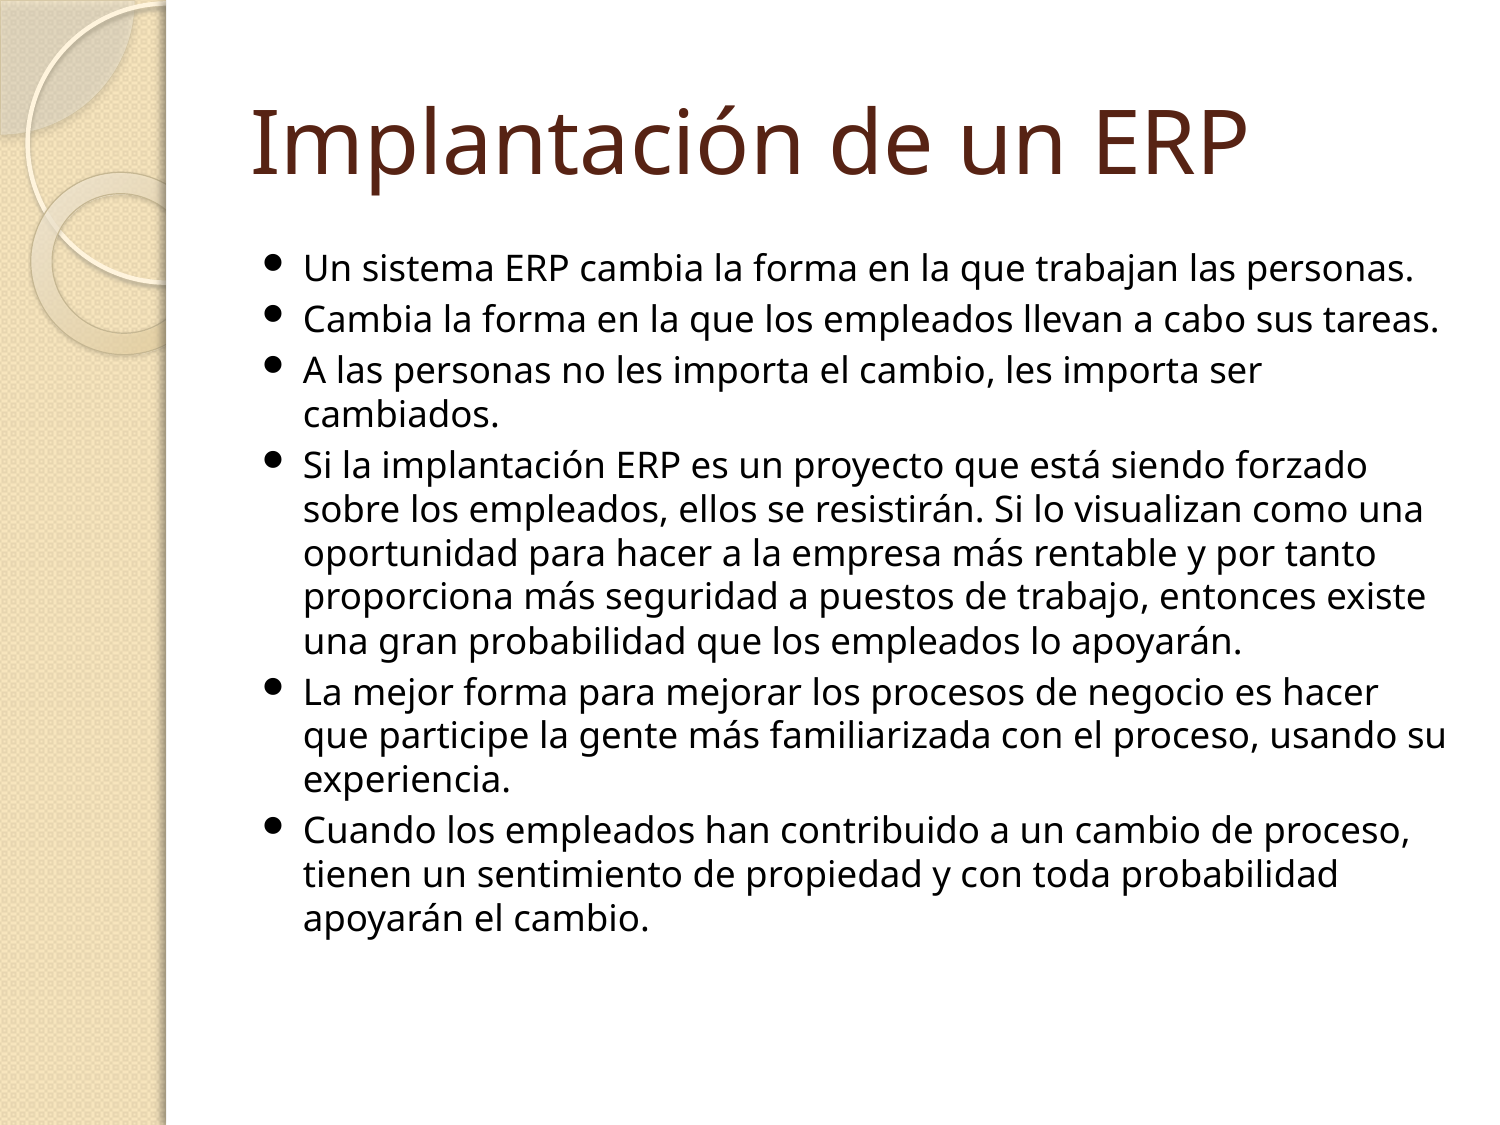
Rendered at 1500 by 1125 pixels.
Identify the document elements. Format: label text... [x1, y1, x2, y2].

title Implantación de un ERP [235, 45, 1466, 233]
list Un sistema ERP cambia la forma en la que trabajan las personas. Cambia la forma en la que los empleados llevan a cabo sus tareas. A las personas no les importa el cambio, les importa ser cambiados. Si la implantación ERP es un proyecto que está siendo forzado sobre los empleados, ellos se resistirán. Si lo visualizan como una oportunidad para hacer a la empresa más rentable y por tanto proporciona más seguridad a puestos de trabajo, entonces existe una gran probabilidad que los empleados lo apoyarán. La mejor forma para mejorar los procesos de negocio es hacer que participe la gente más familiarizada con el proceso, usando su experiencia. Cuando los empleados han contribuido a un cambio de proceso, tienen un sentimiento de propiedad y con toda probabilidad apoyarán el cambio. [235, 237, 1466, 1025]
